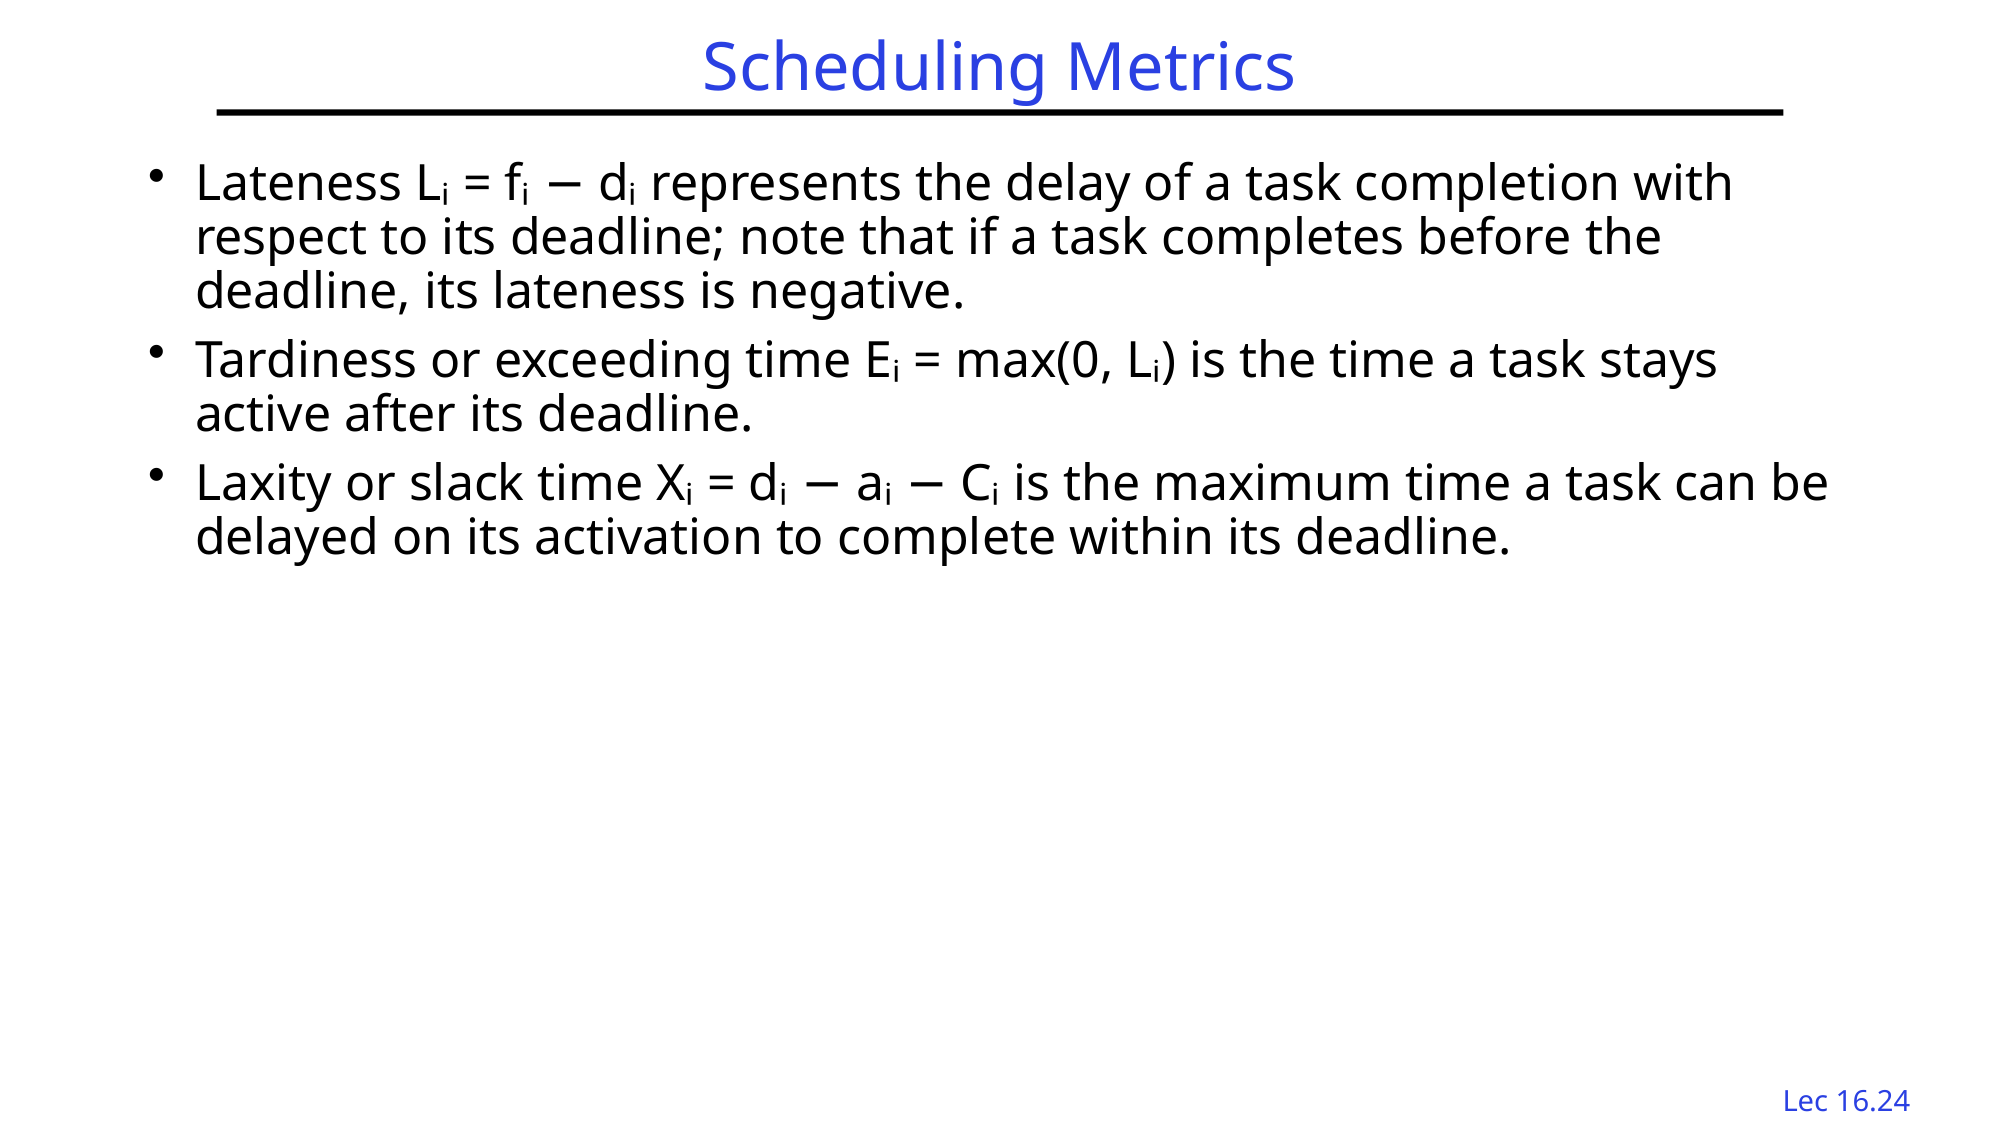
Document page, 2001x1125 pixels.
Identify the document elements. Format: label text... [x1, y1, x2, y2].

list Lateness Lᵢ = fᵢ − dᵢ represents the delay of a task completion with respect to its deadline; note that if a task completes before the deadline, its lateness is negative. Tardiness or exceeding time Eᵢ = max(0, Lᵢ) is the time a task stays active after its deadline. Laxity or slack time Xᵢ = dᵢ − aᵢ − Cᵢ is the maximum time a task can be delayed on its activation to complete within its deadline. [133, 149, 1867, 988]
title Scheduling Metrics [216, 24, 1784, 113]
